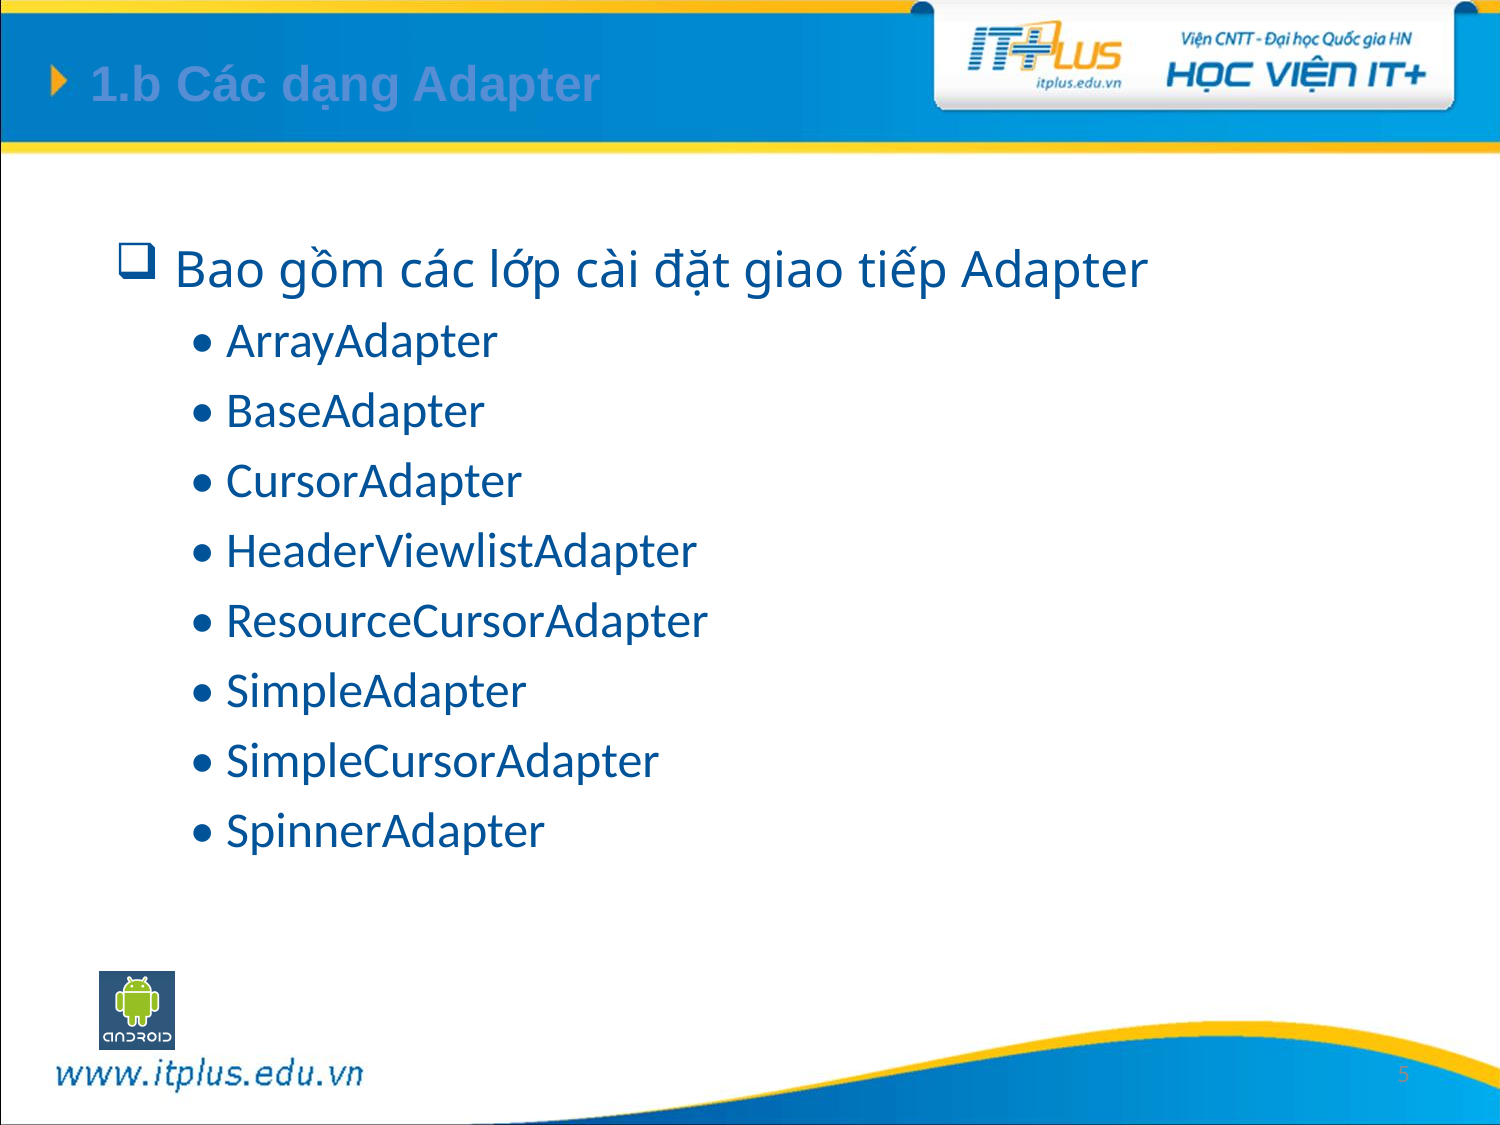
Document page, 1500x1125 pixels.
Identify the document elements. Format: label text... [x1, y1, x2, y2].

slide_number 5 [1074, 1042, 1425, 1103]
list Bao gồm các lớp cài đặt giao tiếp Adapter • ArrayAdapter • BaseAdapter • CursorAdapter • HeaderViewlistAdapter • ResourceCursorAdapter • SimpleAdapter • SimpleCursorAdapter • SpinnerAdapter [24, 174, 1438, 1013]
picture [0, 0, 1500, 1125]
title 1.b Các dạng Adapter [75, 37, 1150, 125]
